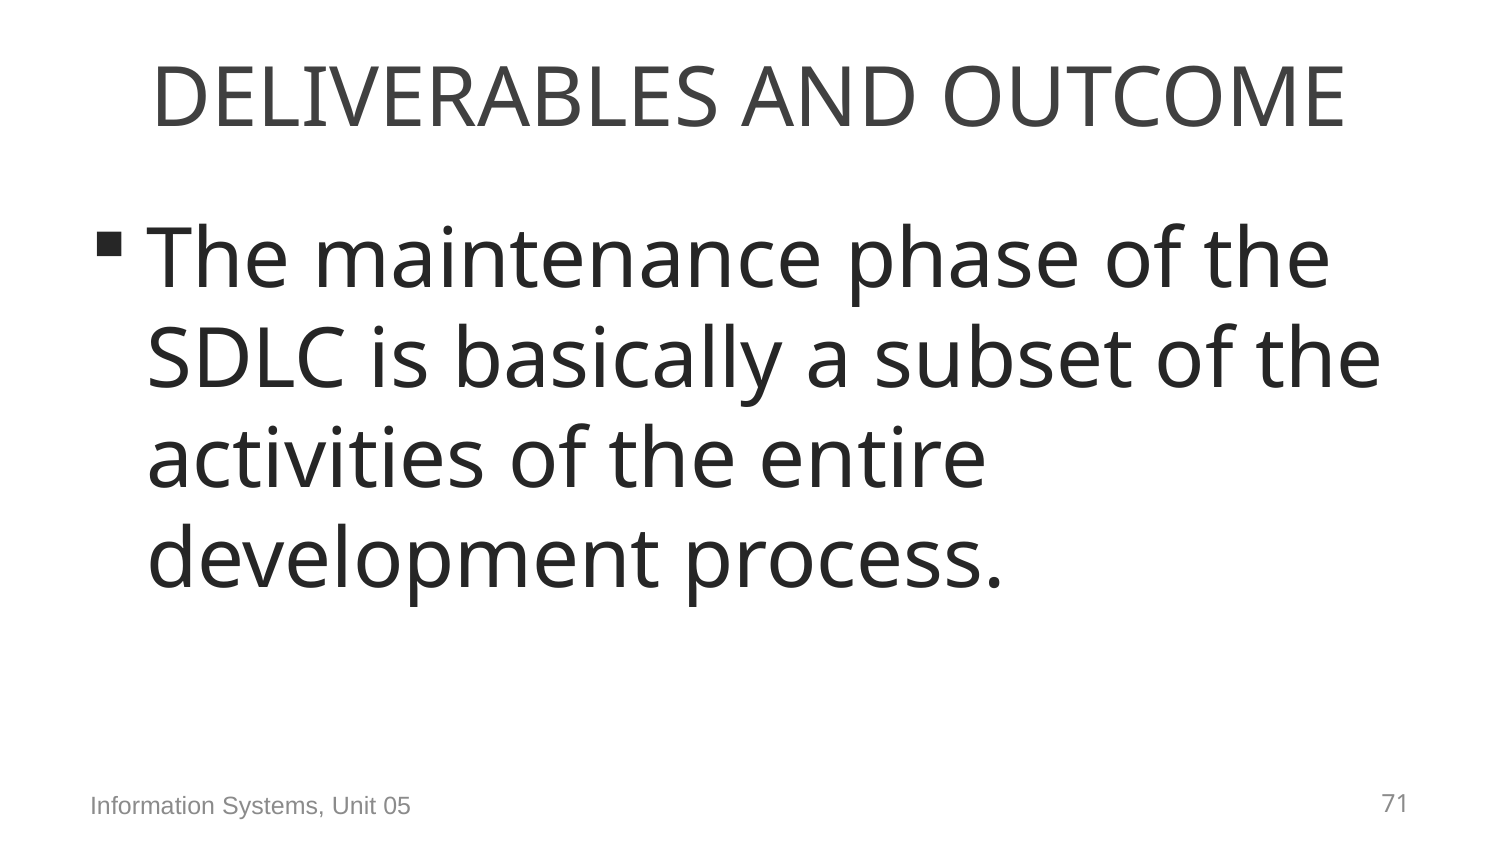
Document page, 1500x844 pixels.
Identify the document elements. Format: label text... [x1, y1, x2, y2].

title Deliverables and Outcome [75, 23, 1425, 164]
slide_number 70 [1074, 782, 1425, 827]
slide_number Information Systems, Unit 05 [75, 782, 513, 827]
list The maintenance phase of the SDLC is basically a subset of the activities of the entire development process. [75, 196, 1425, 754]
